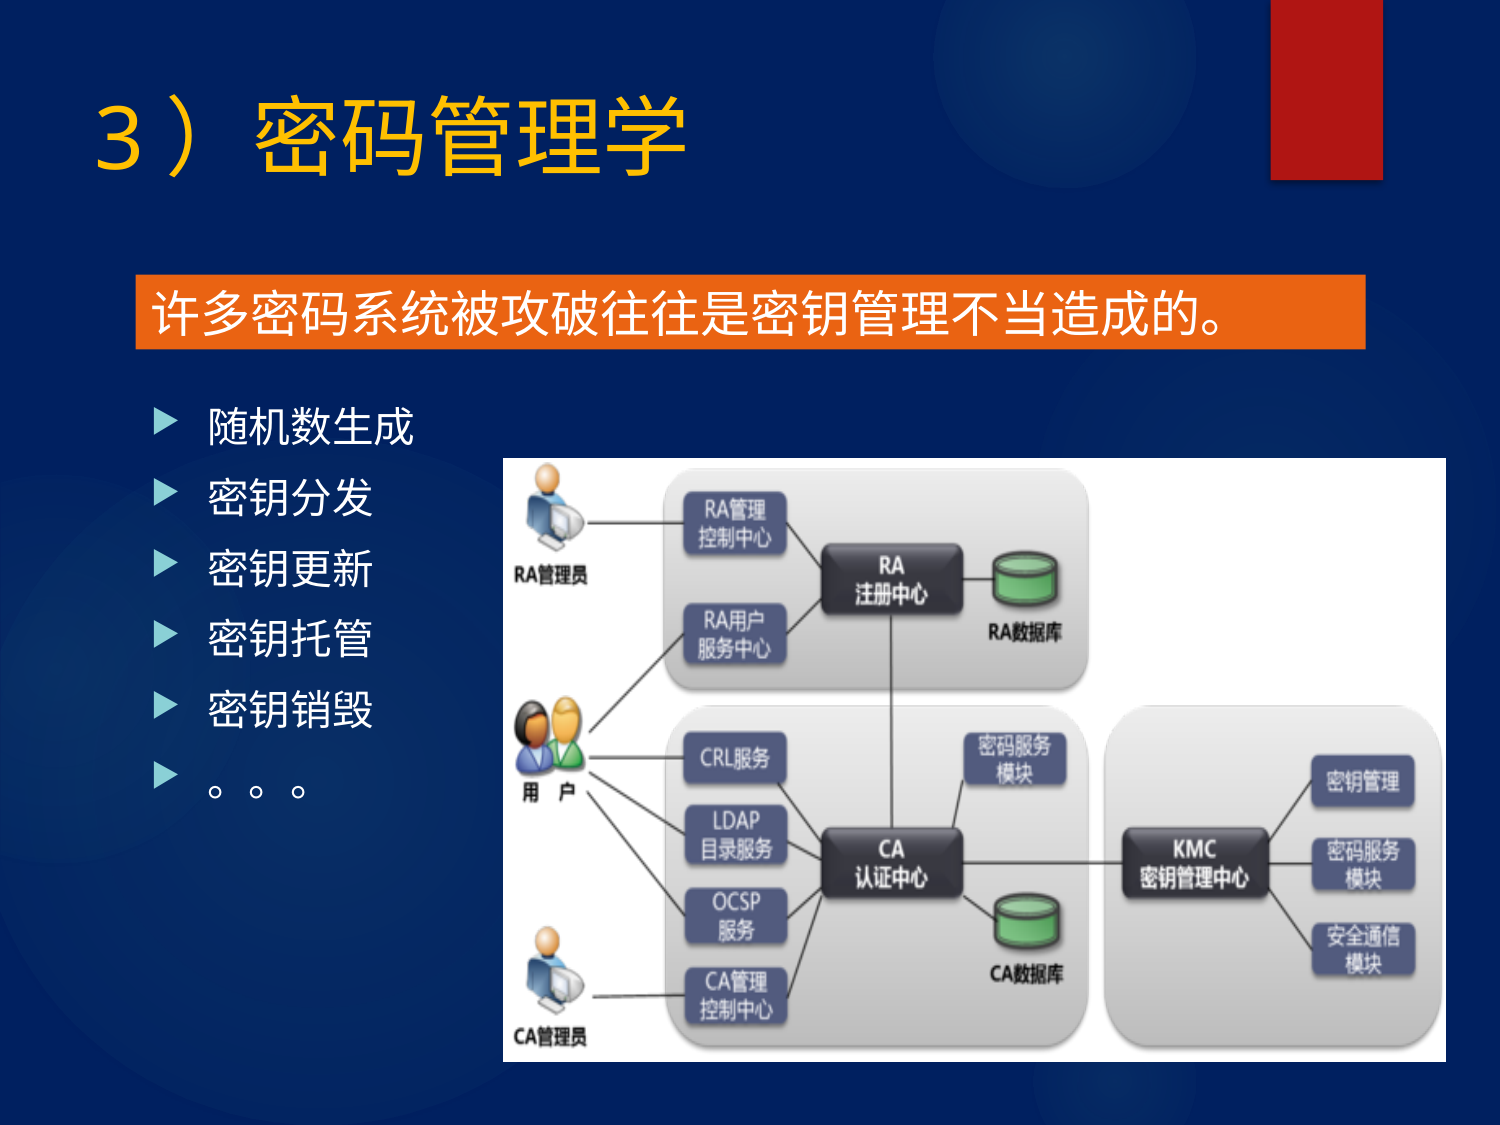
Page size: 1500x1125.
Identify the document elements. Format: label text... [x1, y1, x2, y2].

text_box 许多密码系统被攻破往往是密钥管理不当造成的。 [135, 274, 1366, 350]
title 3）密码管理学 [79, 74, 1237, 304]
picture [502, 457, 1447, 1063]
list 随机数生成 密钥分发 密钥更新 密钥托管 密钥销毁 。。。 [135, 393, 1237, 846]
